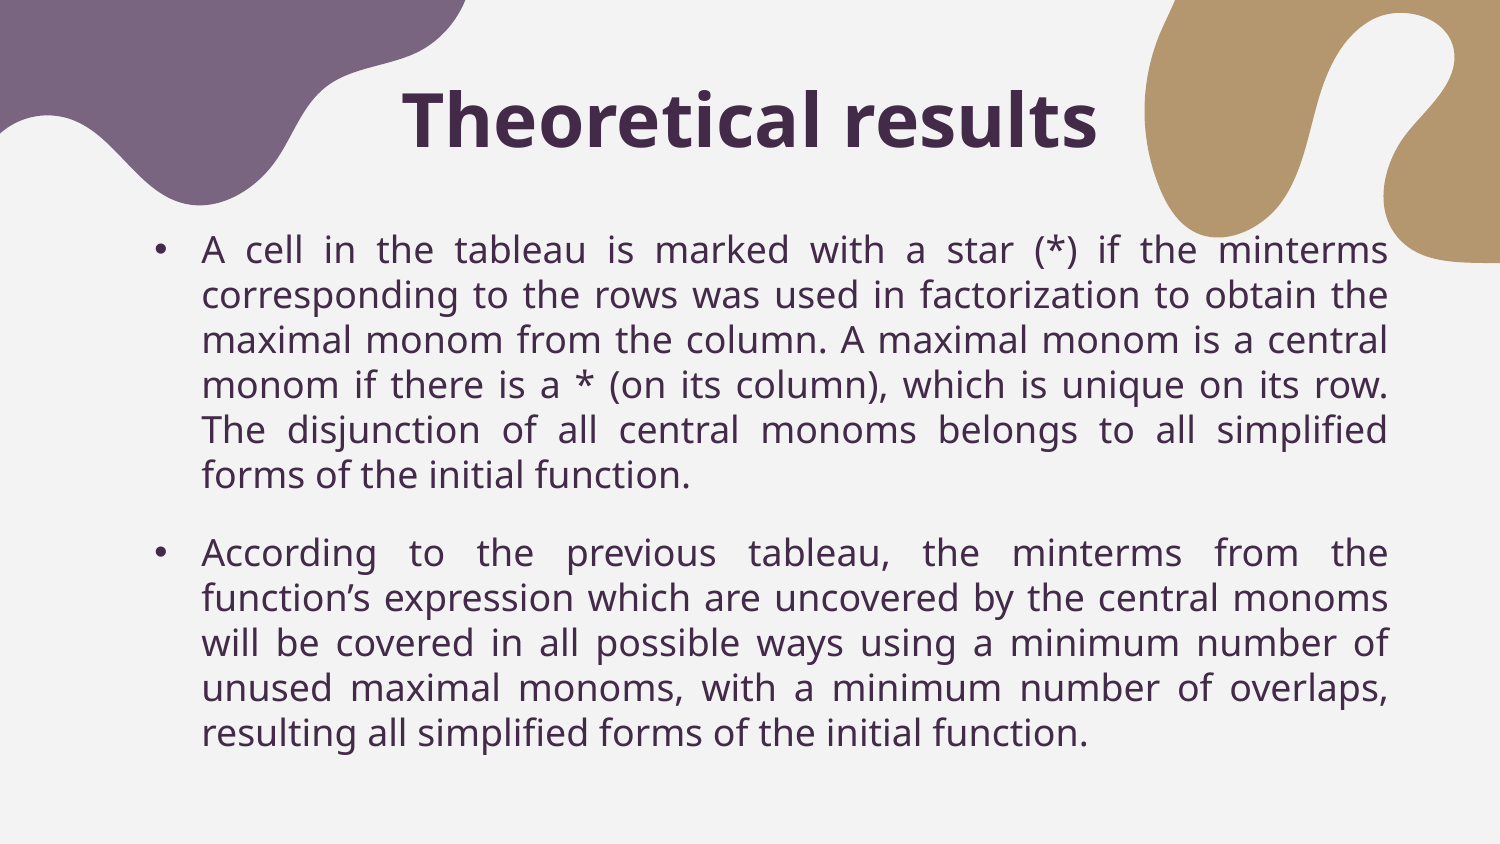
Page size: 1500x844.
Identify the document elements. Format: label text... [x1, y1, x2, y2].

title Theoretical results [116, 57, 1383, 152]
text_box A cell in the tableau is marked with a star (*) if the minterms corresponding to the rows was used in factorization to obtain the maximal monom from the column. A maximal monom is a central monom if there is a * (on its column), which is unique on its row. The disjunction of all central monoms belongs to all simplified forms of the initial function. According to the previous tableau, the minterms from the function’s expression which are uncovered by the central monoms will be covered in all possible ways using a minimum number of unused maximal monoms, with a minimum number of overlaps, resulting all simplified forms of the initial function. [139, 210, 1405, 824]
